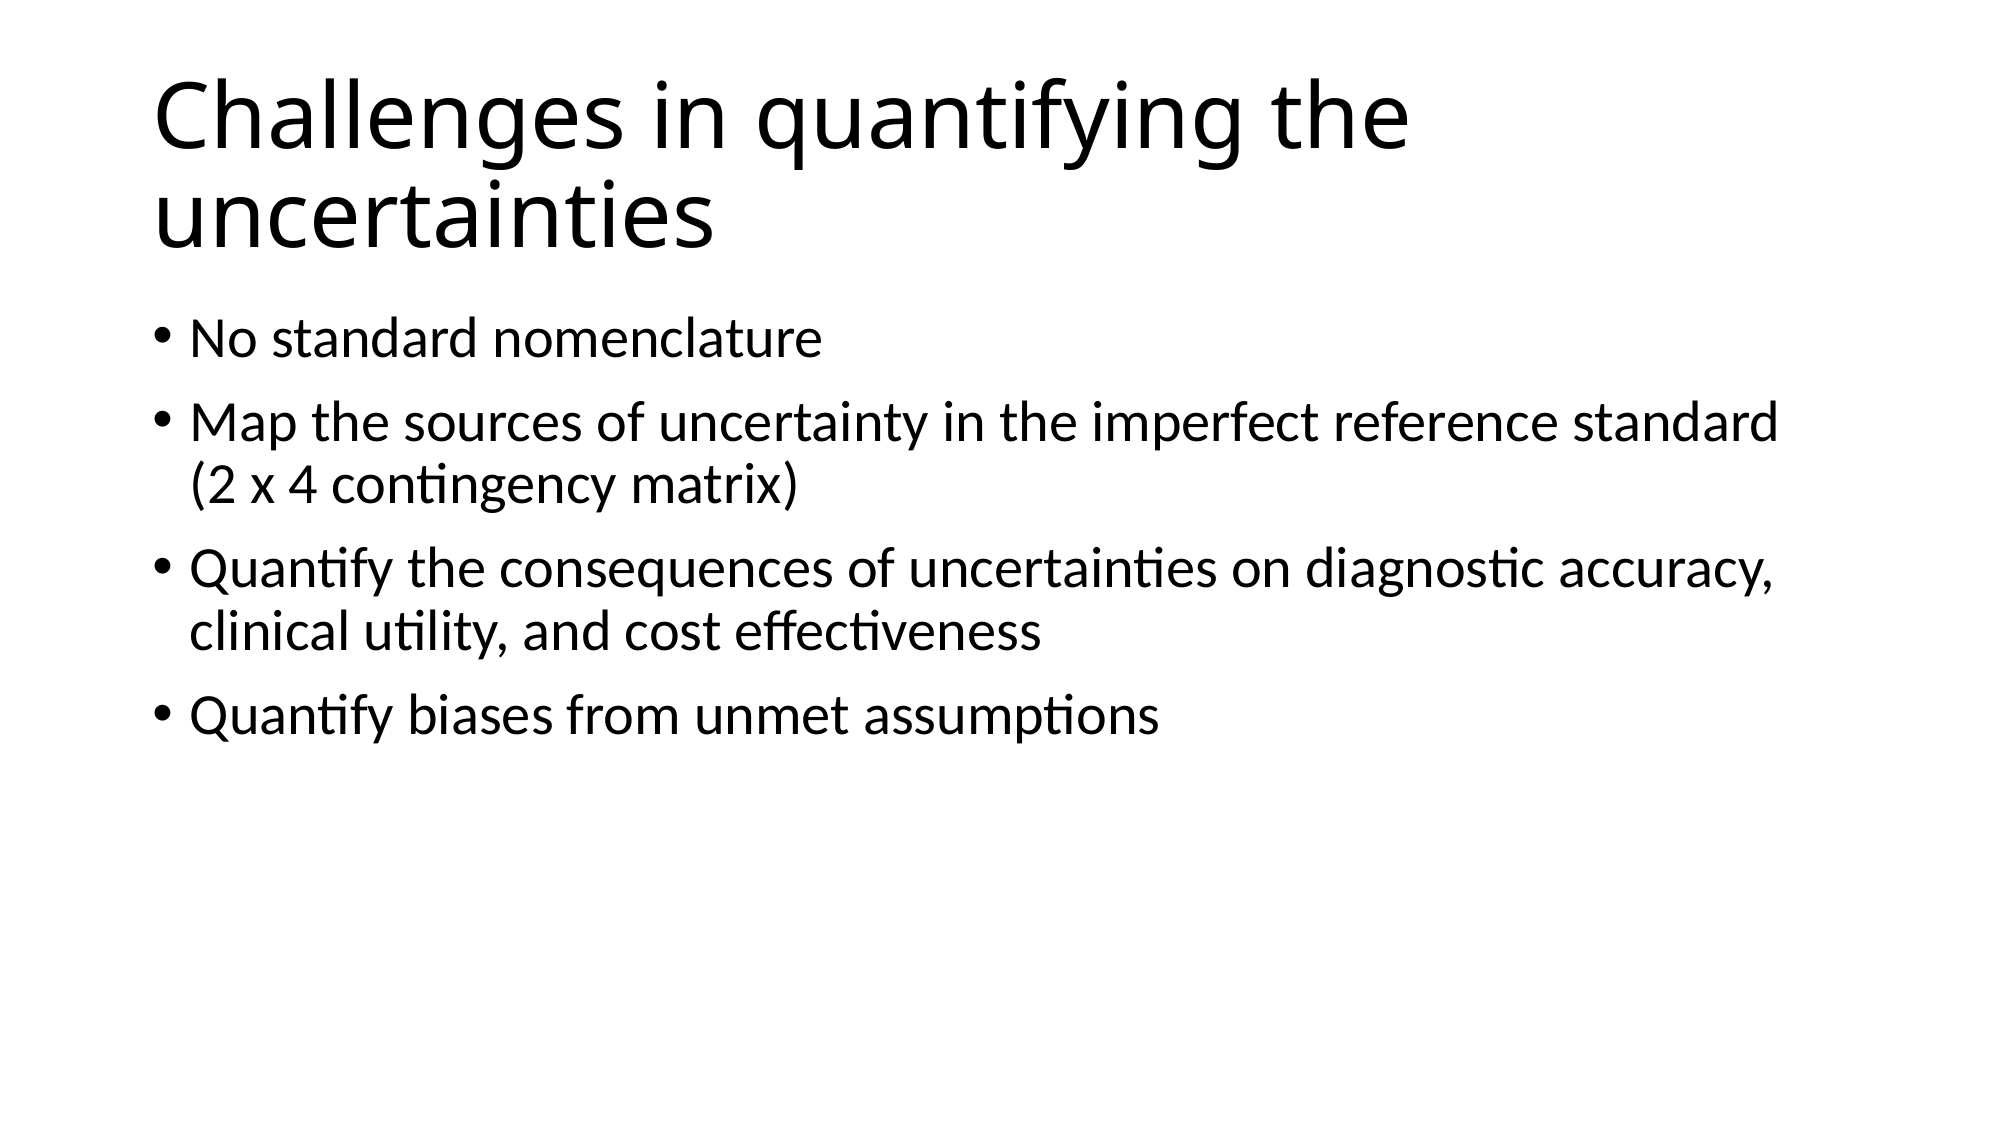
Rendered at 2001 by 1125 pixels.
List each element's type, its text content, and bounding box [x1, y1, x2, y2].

list No standard nomenclature Map the sources of uncertainty in the imperfect reference standard (2 x 4 contingency matrix) Quantify the consequences of uncertainties on diagnostic accuracy, clinical utility, and cost effectiveness Quantify biases from unmet assumptions [137, 299, 1863, 1014]
title Challenges in quantifying the uncertainties [137, 59, 1863, 278]
